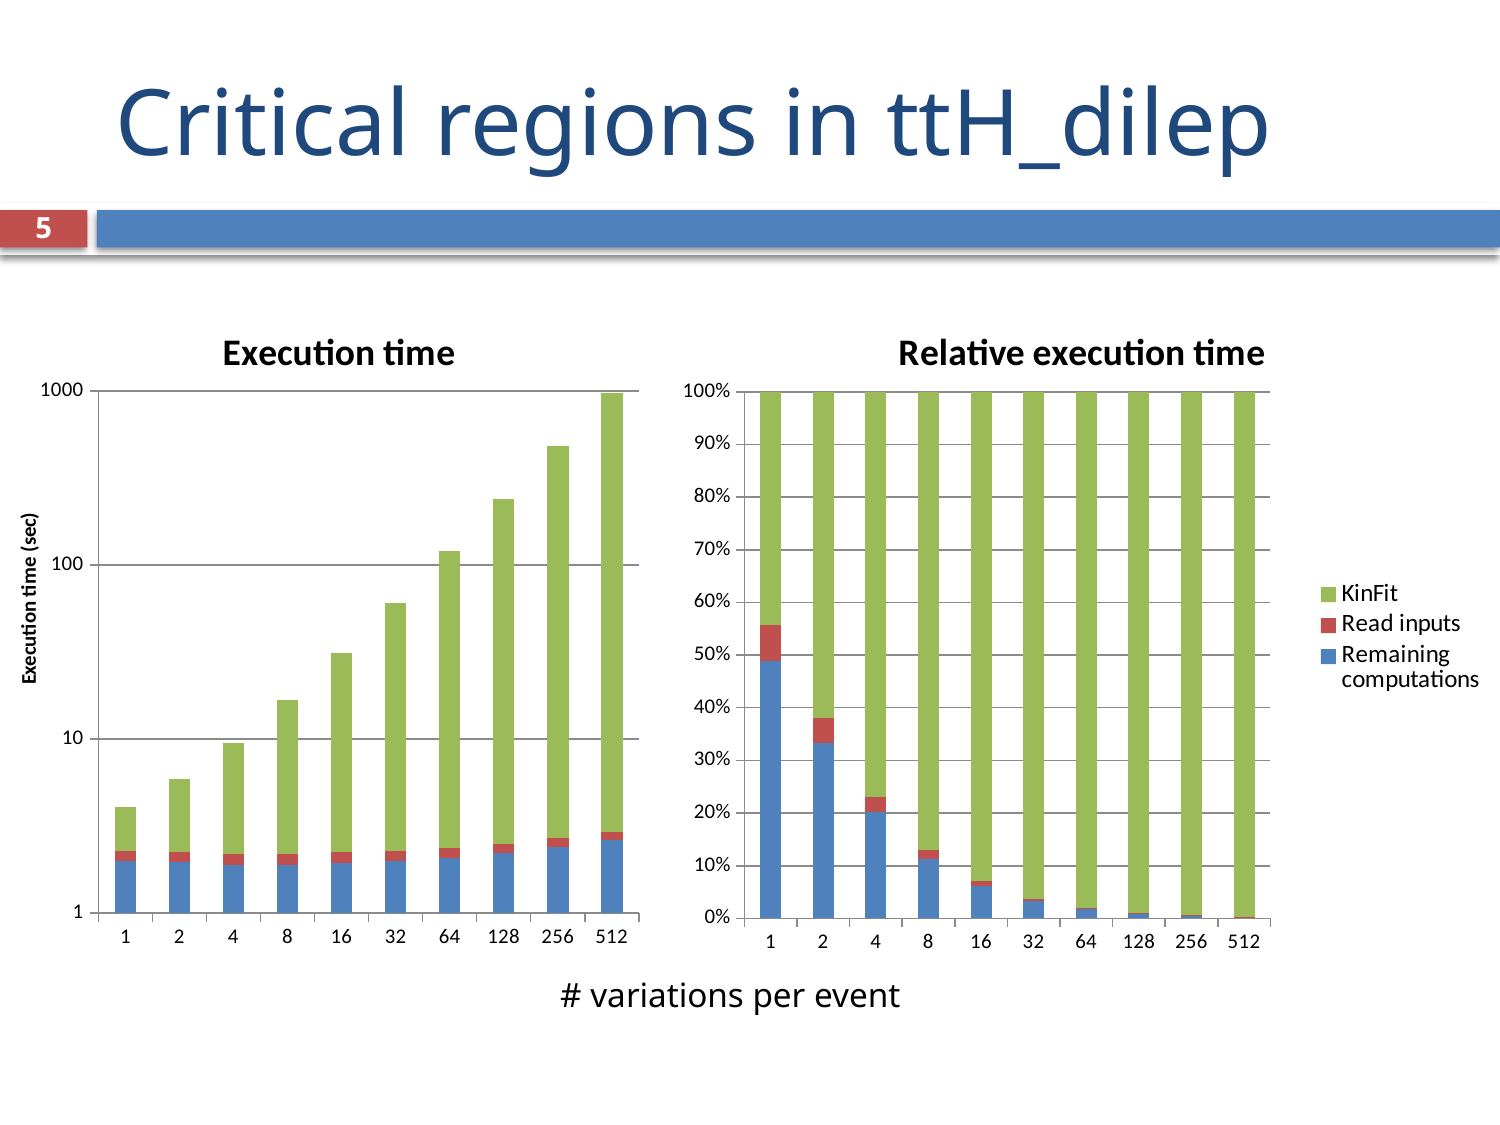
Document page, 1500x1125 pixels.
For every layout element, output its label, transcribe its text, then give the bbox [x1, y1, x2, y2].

chart [13, 304, 1500, 972]
text_box # variations per event [545, 982, 916, 1022]
title Critical regions in ttH_dilep [100, 37, 1438, 200]
slide_number 5 [0, 208, 88, 249]
